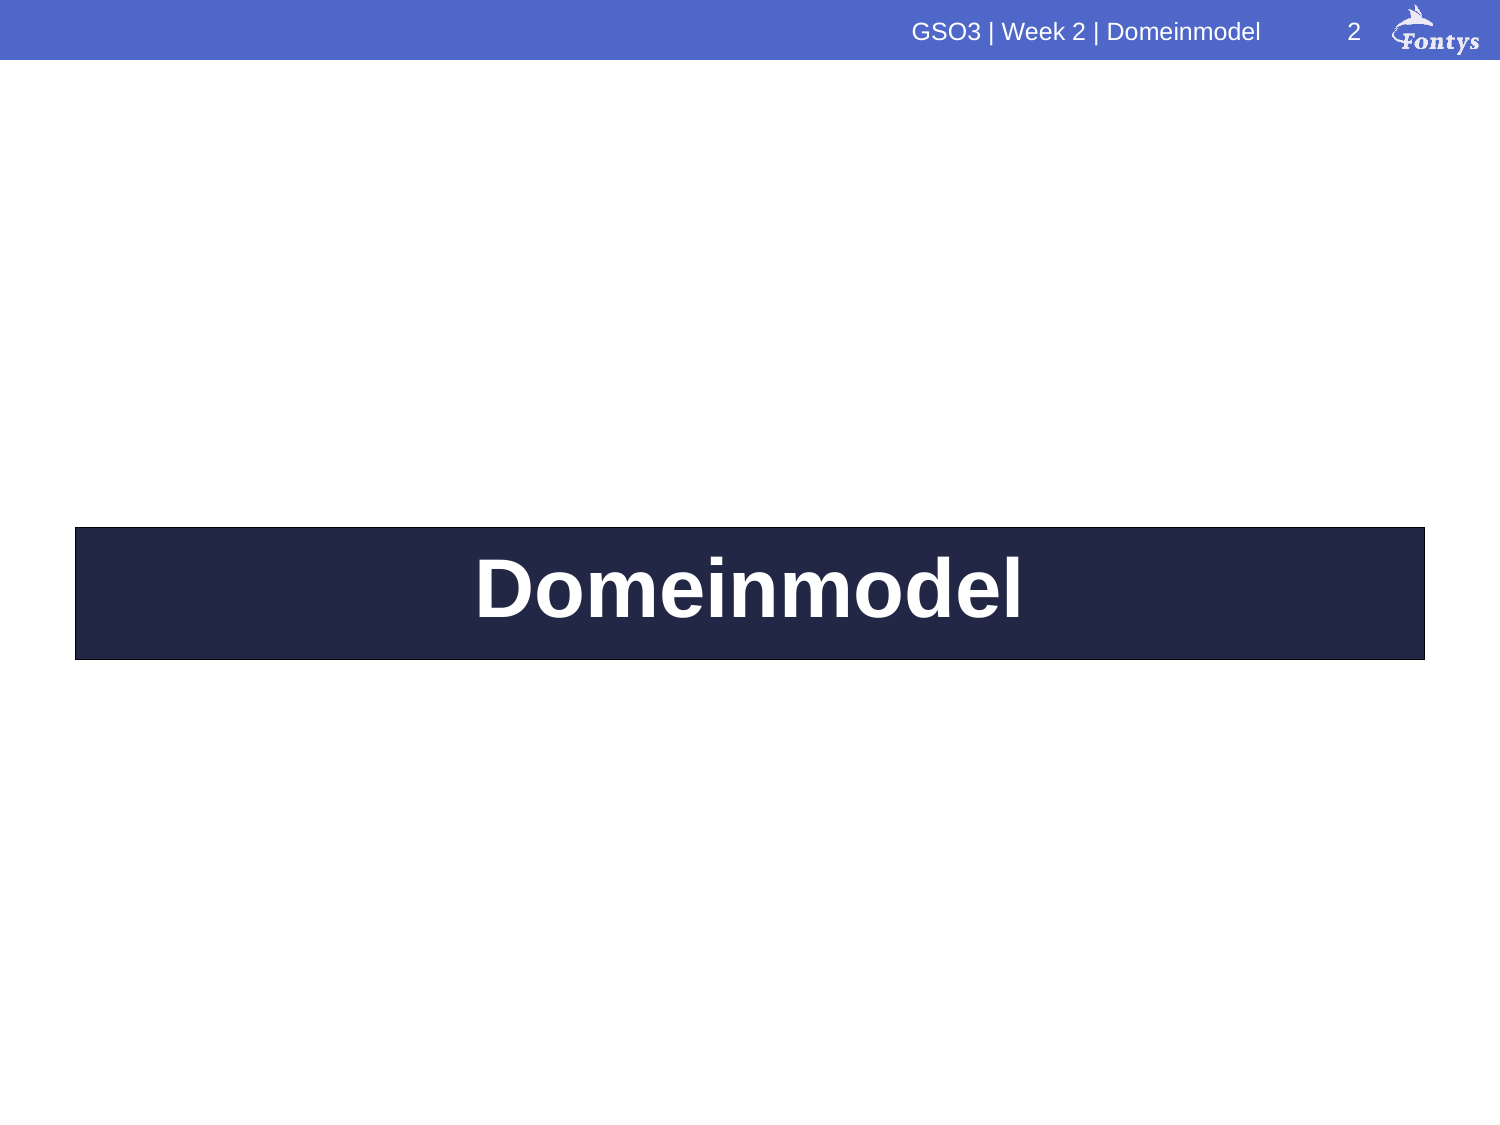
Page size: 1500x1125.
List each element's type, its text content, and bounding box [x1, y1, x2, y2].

list Domeinmodel [75, 527, 1425, 660]
footer GSO3 | Week 2 | Domeinmodel [75, 12, 1277, 51]
slide_number 2 [1293, 12, 1376, 50]
